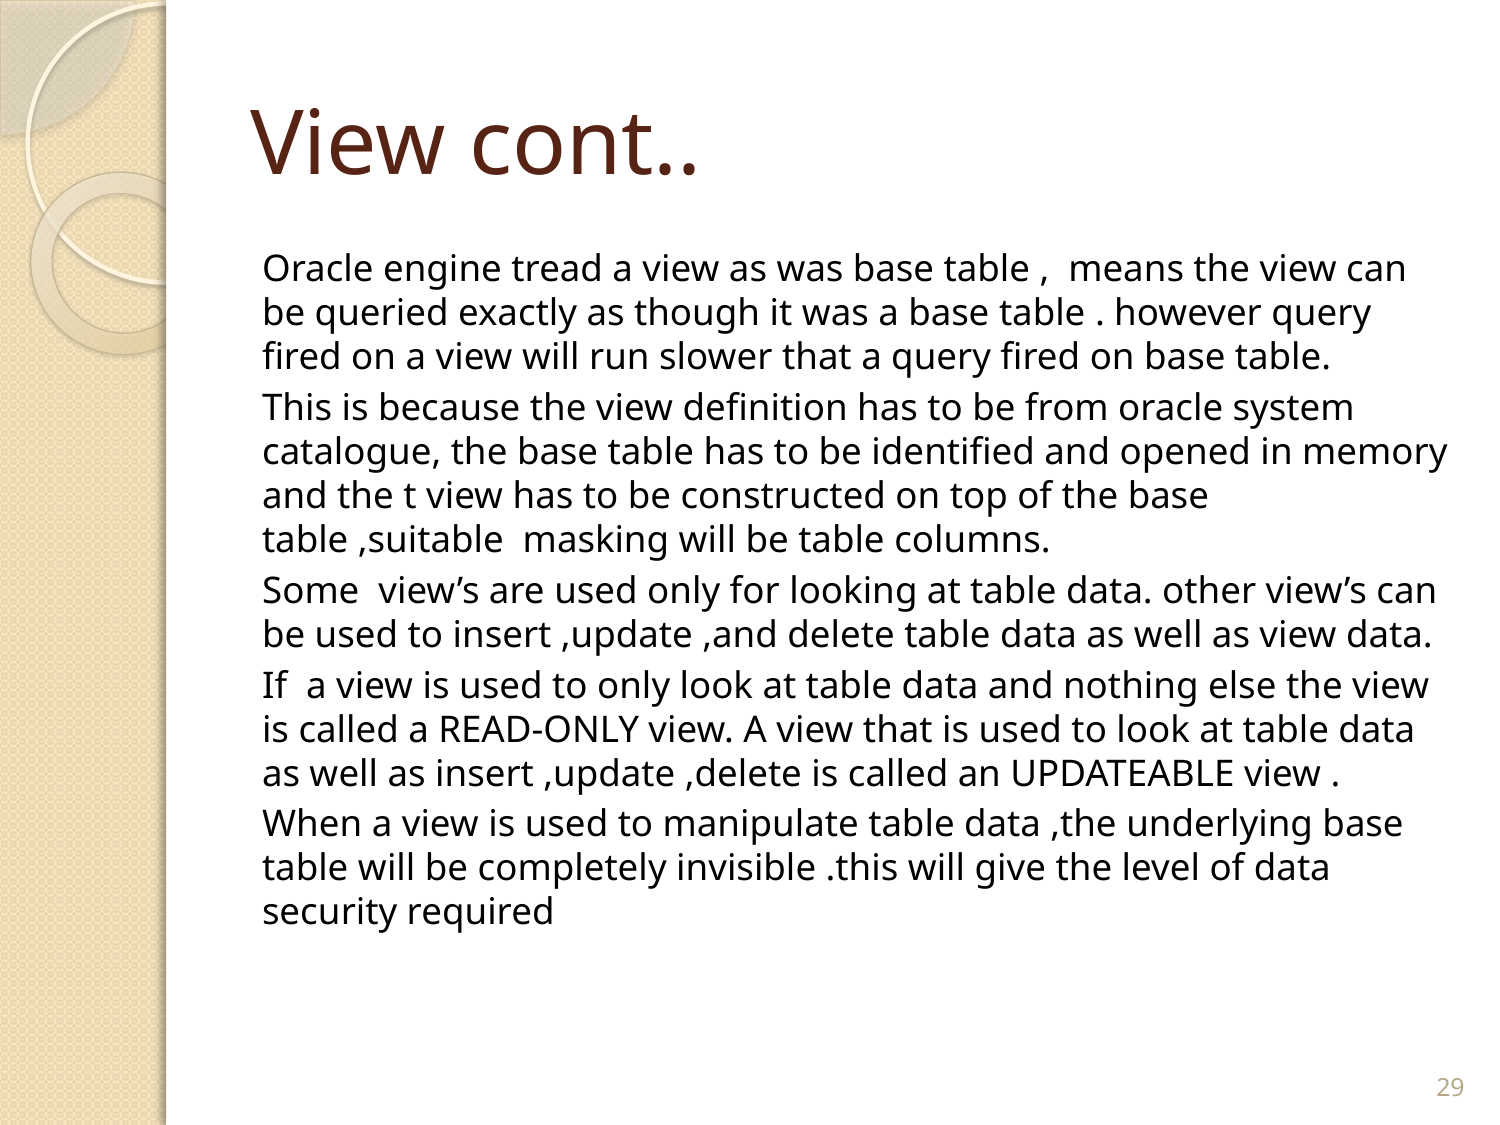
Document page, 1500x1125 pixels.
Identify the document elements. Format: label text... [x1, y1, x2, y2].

slide_number 29 [1413, 1034, 1488, 1113]
title View cont.. [235, 45, 1466, 233]
list Oracle engine tread a view as was base table , means the view can be queried exactly as though it was a base table . however query fired on a view will run slower that a query fired on base table. This is because the view definition has to be from oracle system catalogue, the base table has to be identified and opened in memory and the t view has to be constructed on top of the base table ,suitable masking will be table columns. Some view’s are used only for looking at table data. other view’s can be used to insert ,update ,and delete table data as well as view data. If a view is used to only look at table data and nothing else the view is called a READ-ONLY view. A view that is used to look at table data as well as insert ,update ,delete is called an UPDATEABLE view . When a view is used to manipulate table data ,the underlying base table will be completely invisible .this will give the level of data security required [235, 237, 1466, 1025]
